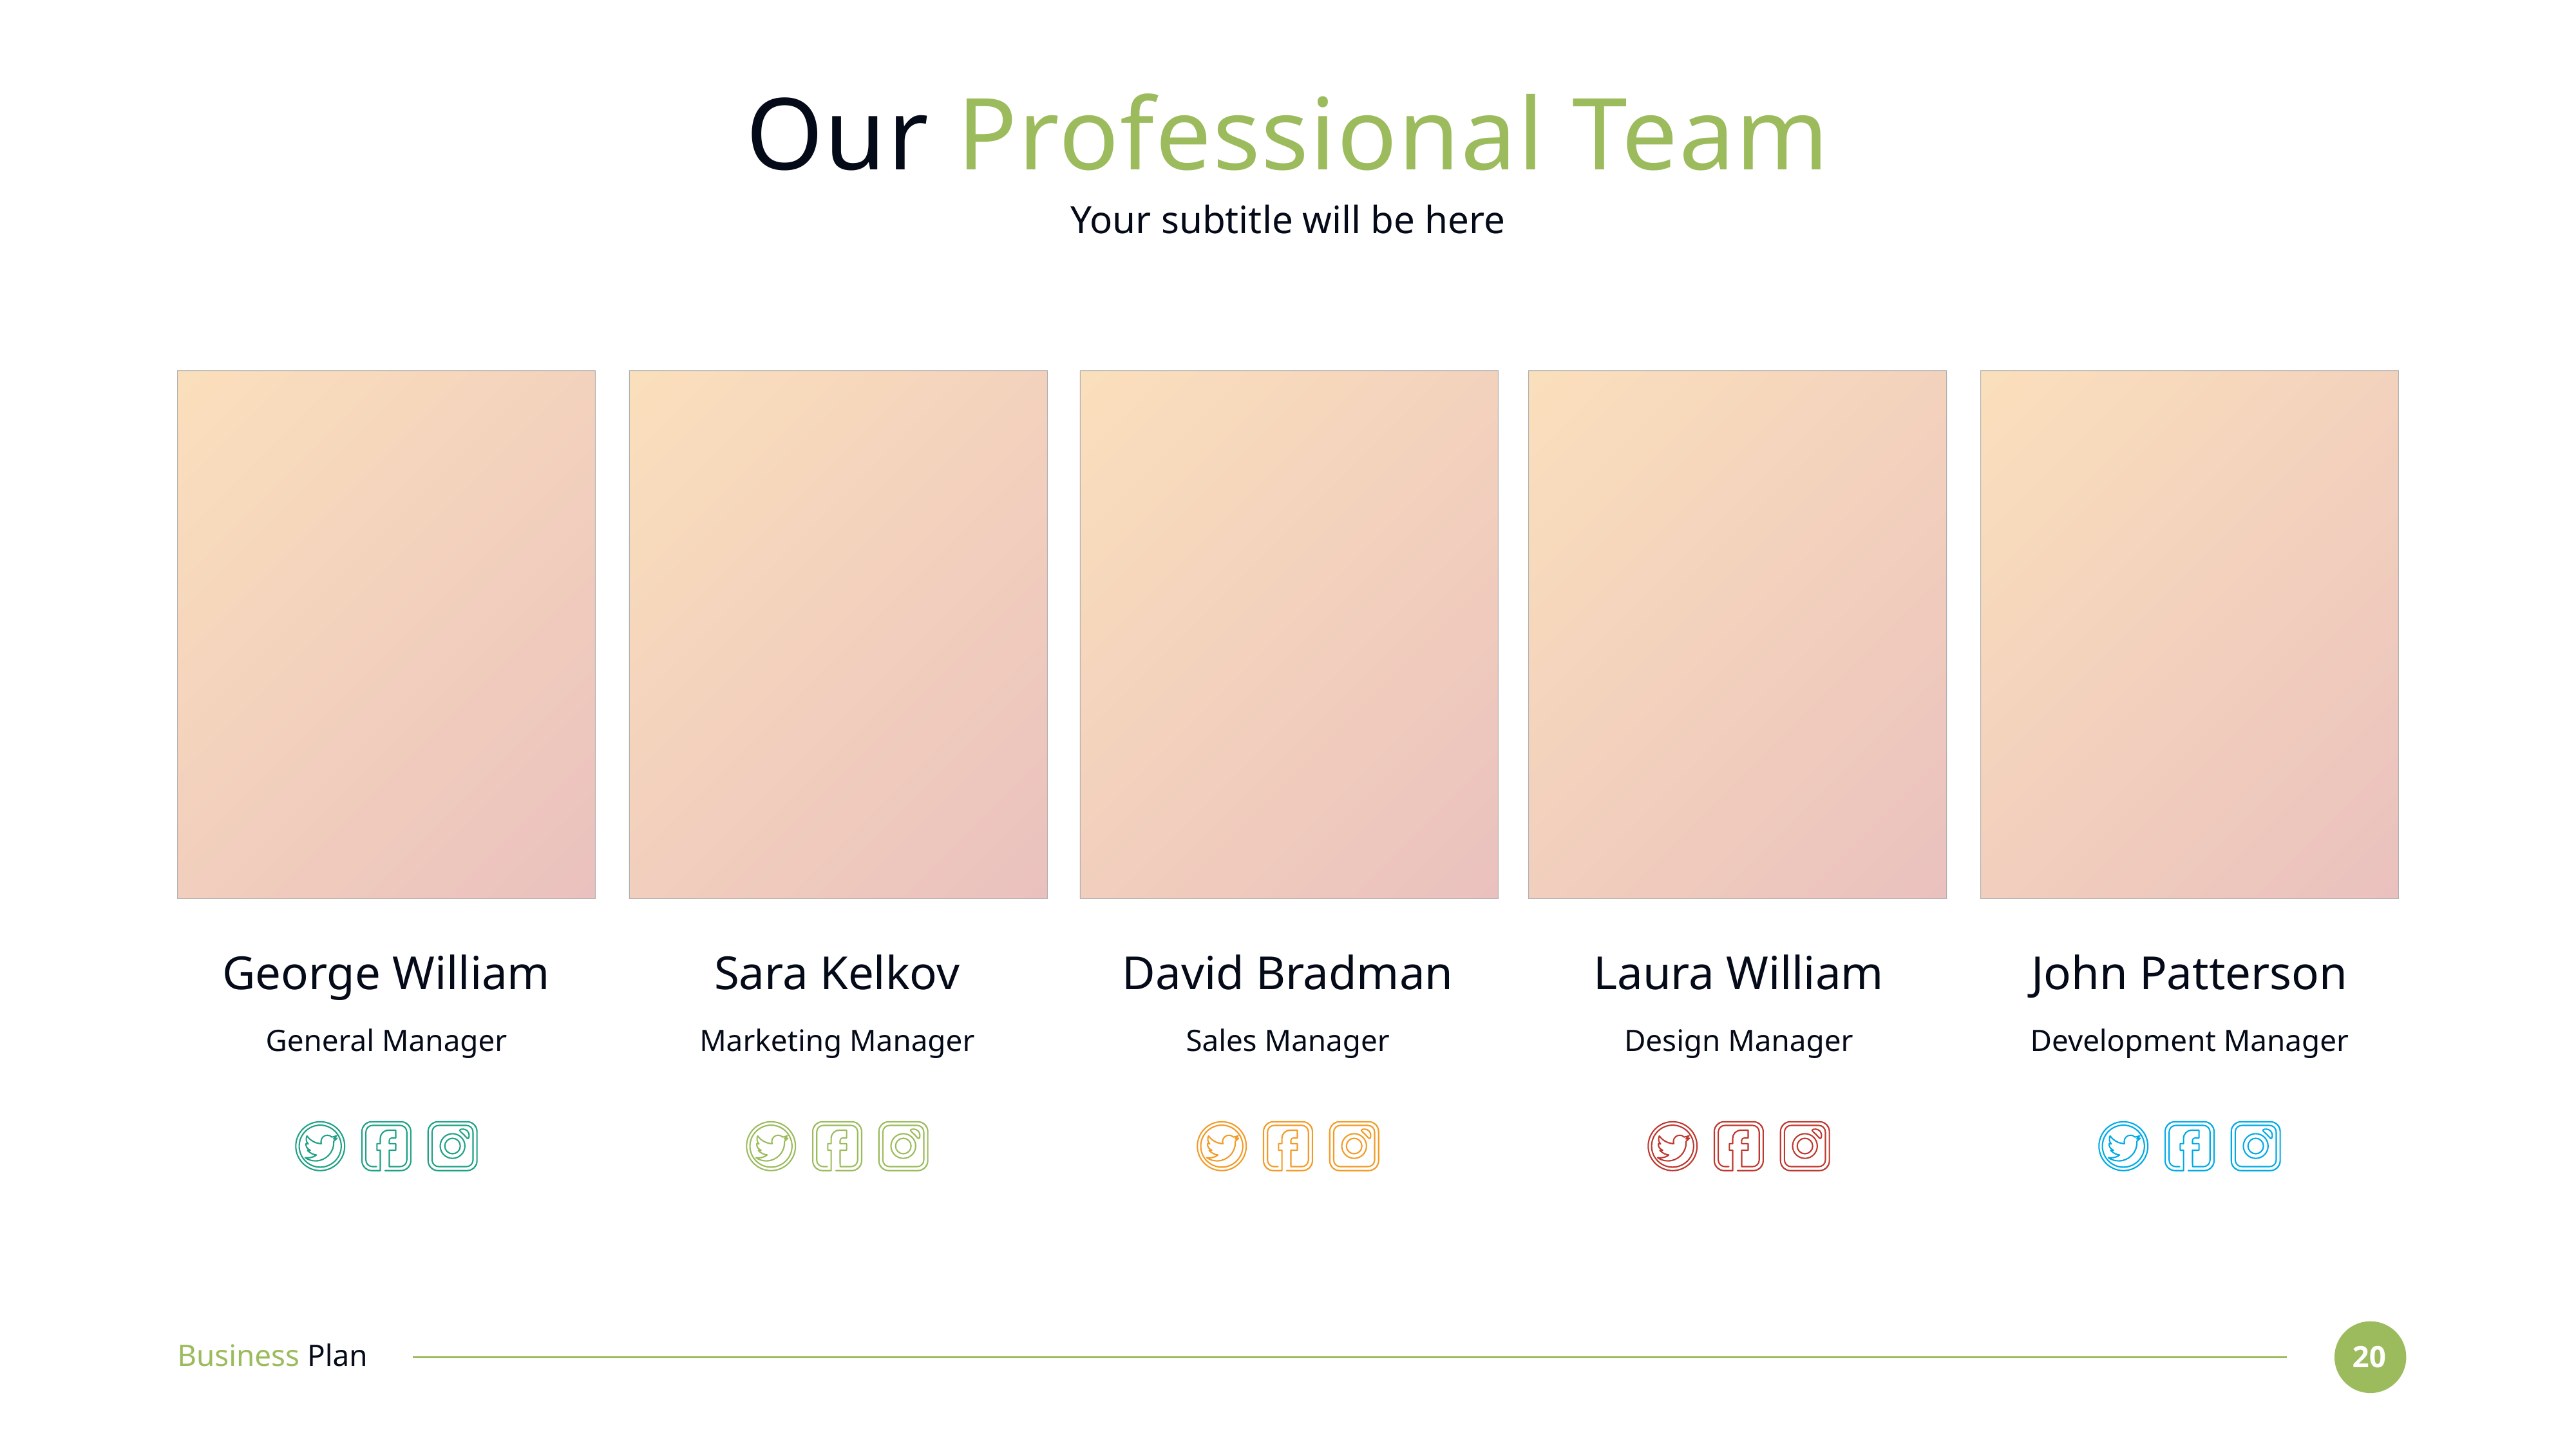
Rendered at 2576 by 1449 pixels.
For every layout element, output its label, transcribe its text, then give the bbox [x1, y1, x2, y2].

picture [1078, 370, 1497, 899]
text_box John Patterson [1980, 943, 2399, 999]
picture [176, 370, 596, 899]
text_box David Bradman [1078, 943, 1497, 999]
list Your subtitle will be here [177, 196, 2399, 243]
text_box [1079, 370, 1499, 900]
picture [627, 370, 1046, 899]
text_box Development Manager [1980, 1014, 2399, 1057]
text_box Design Manager [1530, 1014, 1948, 1057]
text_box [1197, 1121, 1379, 1171]
text_box Sales Manager [1078, 1014, 1497, 1057]
picture [1529, 370, 1949, 899]
text_box General Manager [177, 1014, 596, 1057]
text_box [629, 370, 1048, 900]
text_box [295, 1121, 478, 1171]
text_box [746, 1121, 929, 1171]
picture [1979, 370, 2398, 899]
title Our Professional Team [177, 70, 2399, 193]
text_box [2098, 1121, 2281, 1171]
text_box George William [177, 943, 596, 999]
text_box Laura William [1530, 943, 1948, 999]
text_box Marketing Manager [628, 1014, 1046, 1057]
text_box Sara Kelkov [628, 943, 1046, 999]
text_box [1647, 1121, 1830, 1171]
